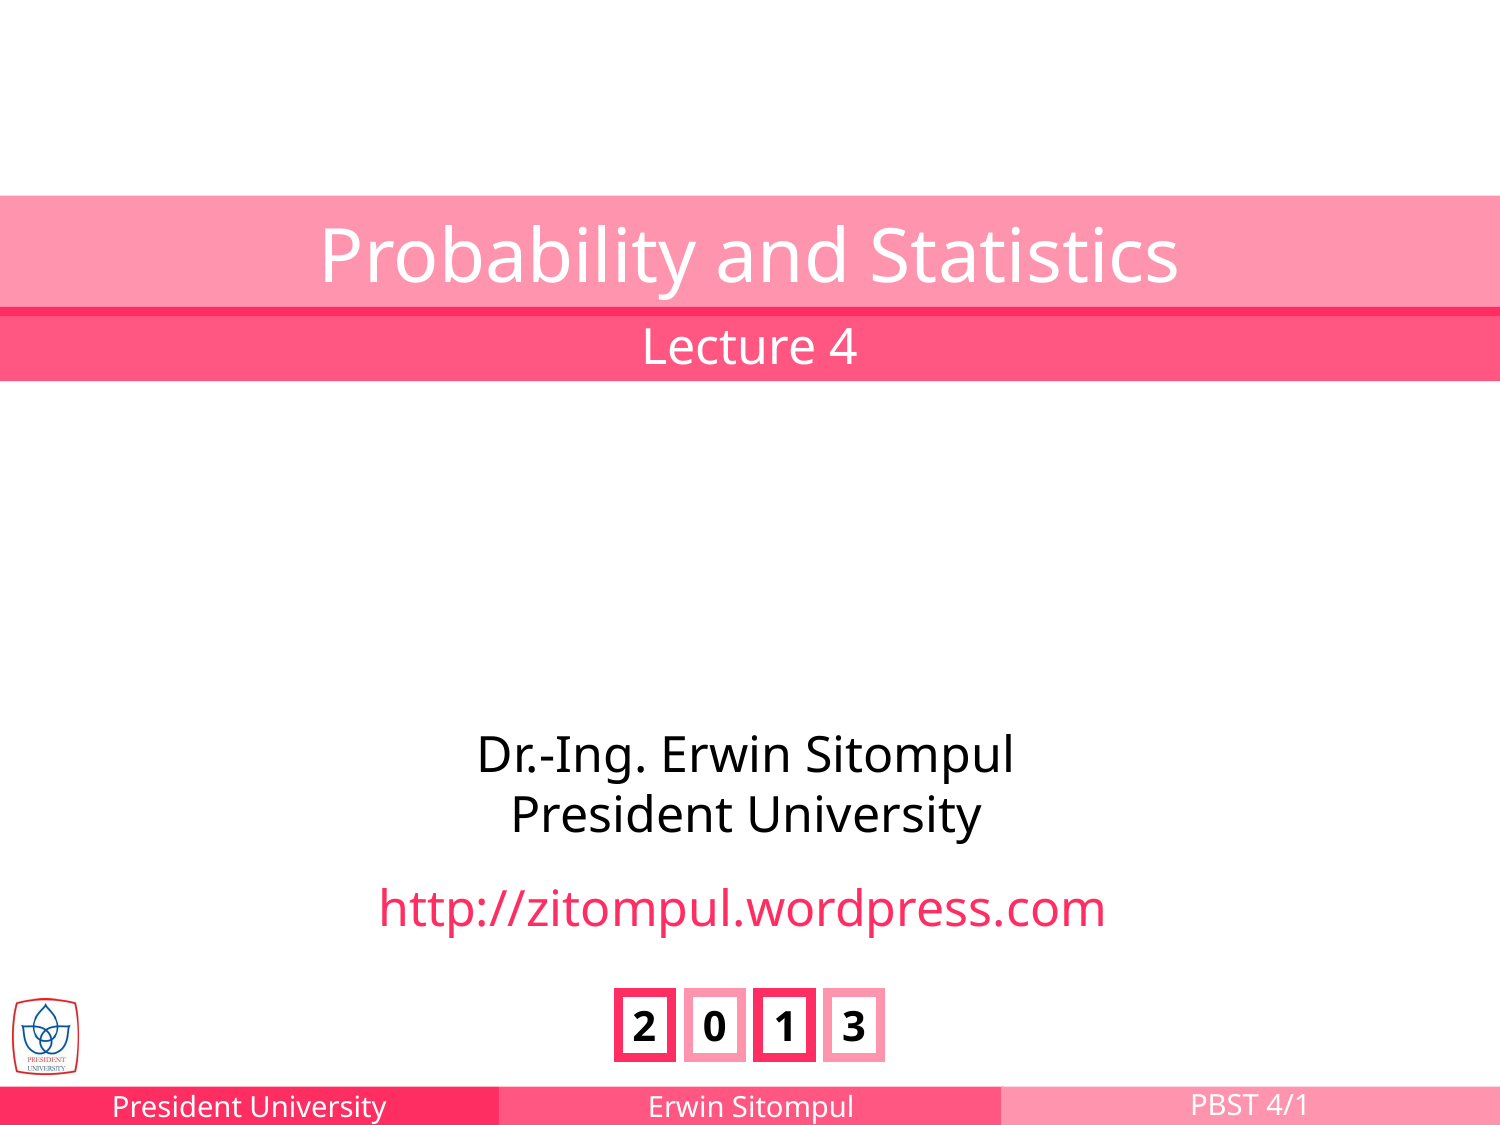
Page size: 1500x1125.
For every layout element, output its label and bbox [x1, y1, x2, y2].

picture [12, 998, 79, 1075]
